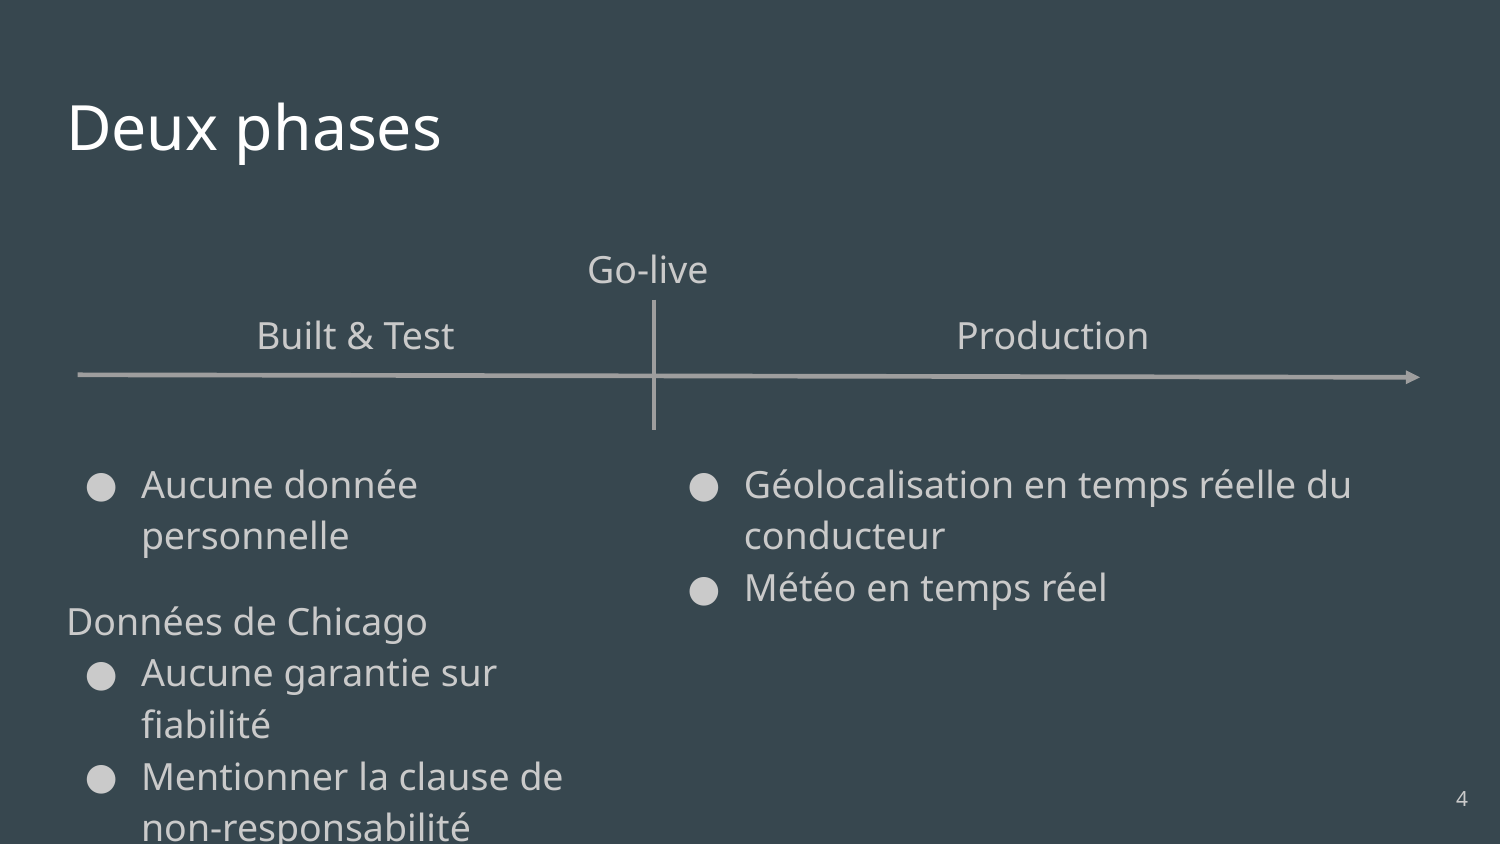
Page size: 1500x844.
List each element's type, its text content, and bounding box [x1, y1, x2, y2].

list Aucune donnée personnelle Données de Chicago Aucune garantie sur fiabilité Mentionner la clause de non-responsabilité [51, 439, 639, 750]
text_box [77, 374, 649, 378]
title Deux phases [51, 72, 1449, 167]
list Géolocalisation en temps réelle du conducteur Météo en temps réel [653, 439, 1416, 750]
list Production [940, 290, 1179, 357]
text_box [659, 374, 1421, 378]
slide_number ‹#› [1392, 767, 1483, 833]
list Built & Test [241, 290, 479, 357]
list Go-live [572, 224, 736, 291]
